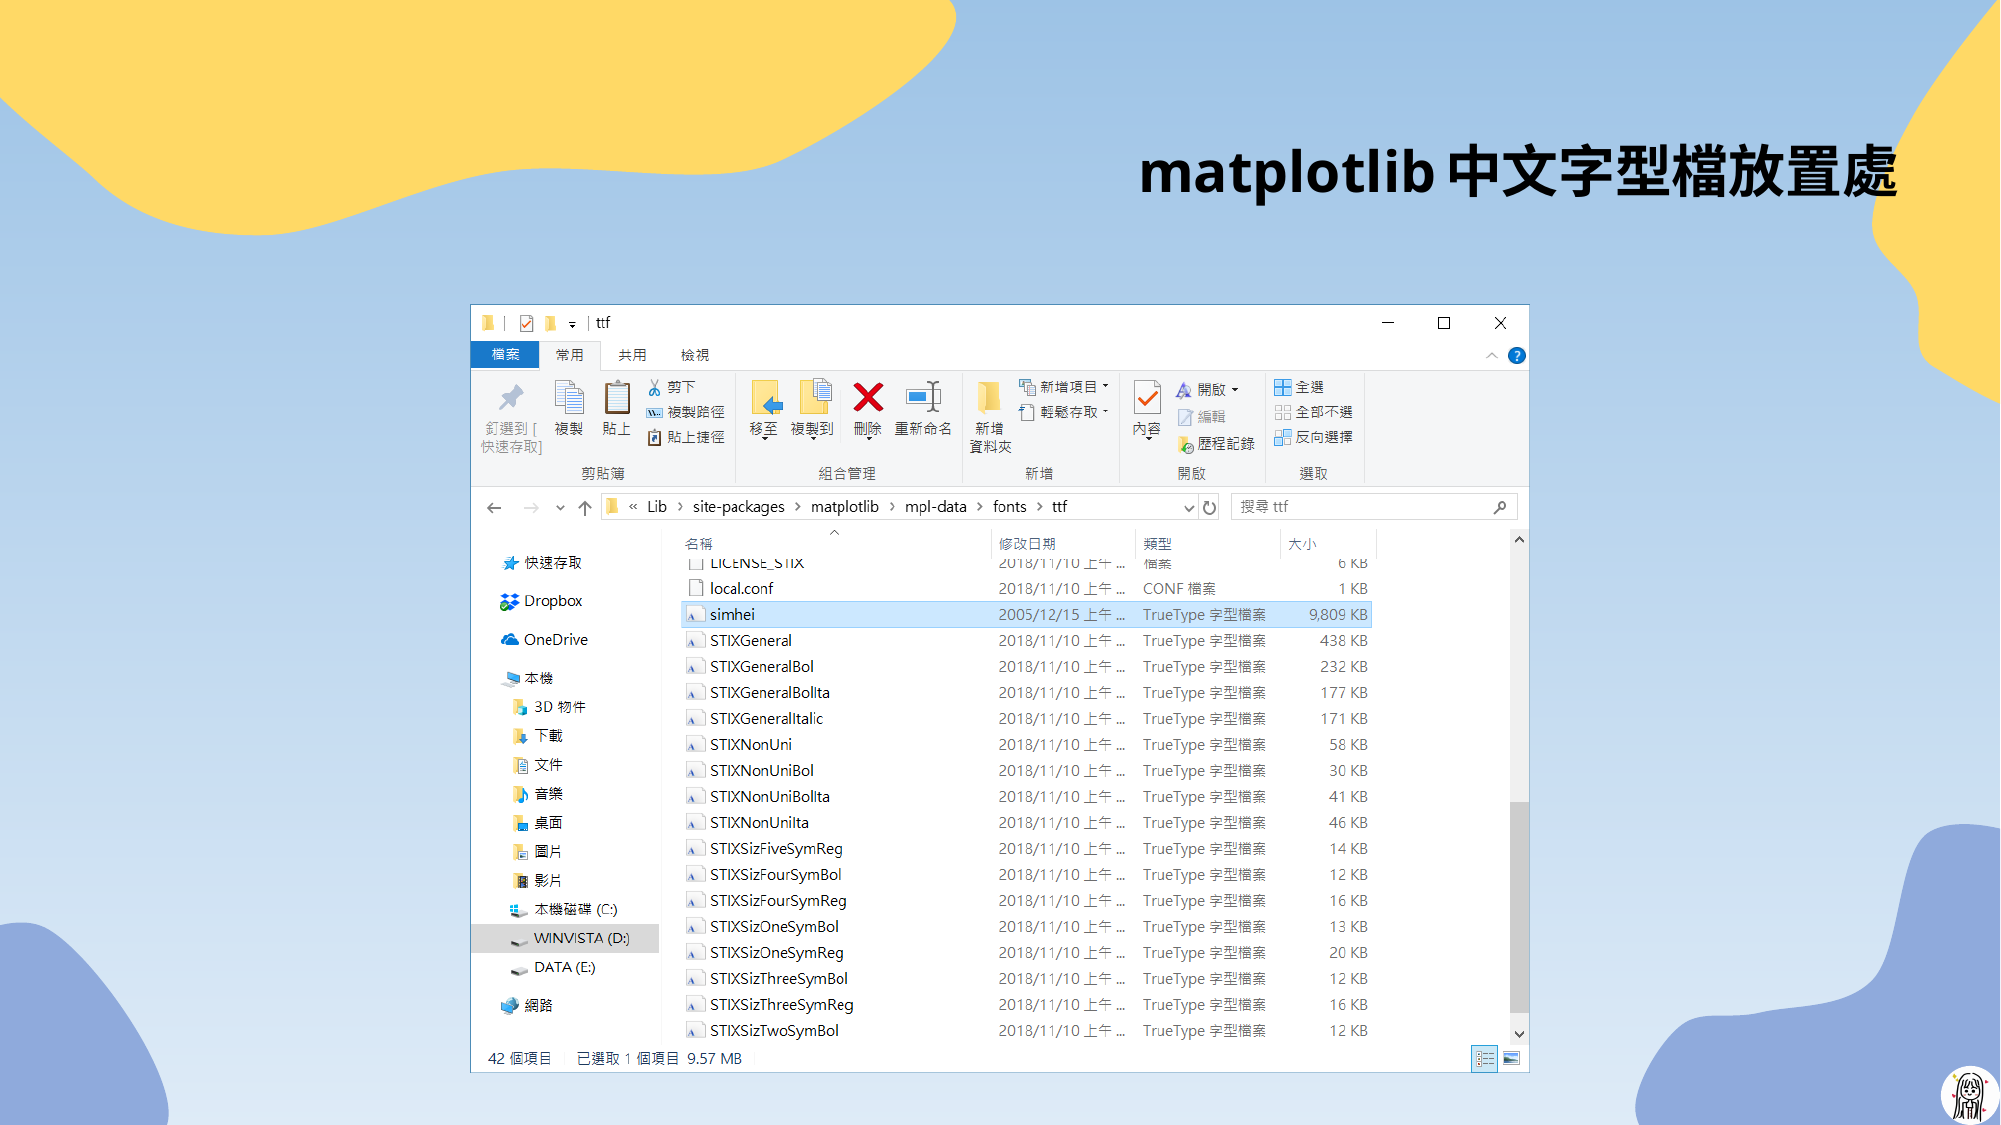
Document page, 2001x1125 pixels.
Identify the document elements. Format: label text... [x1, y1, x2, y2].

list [470, 304, 1530, 1073]
picture [1940, 1065, 2000, 1125]
title matplotlib中文字型檔放置處 [1108, 135, 1929, 214]
slide_number 6 [1412, 1042, 1863, 1103]
